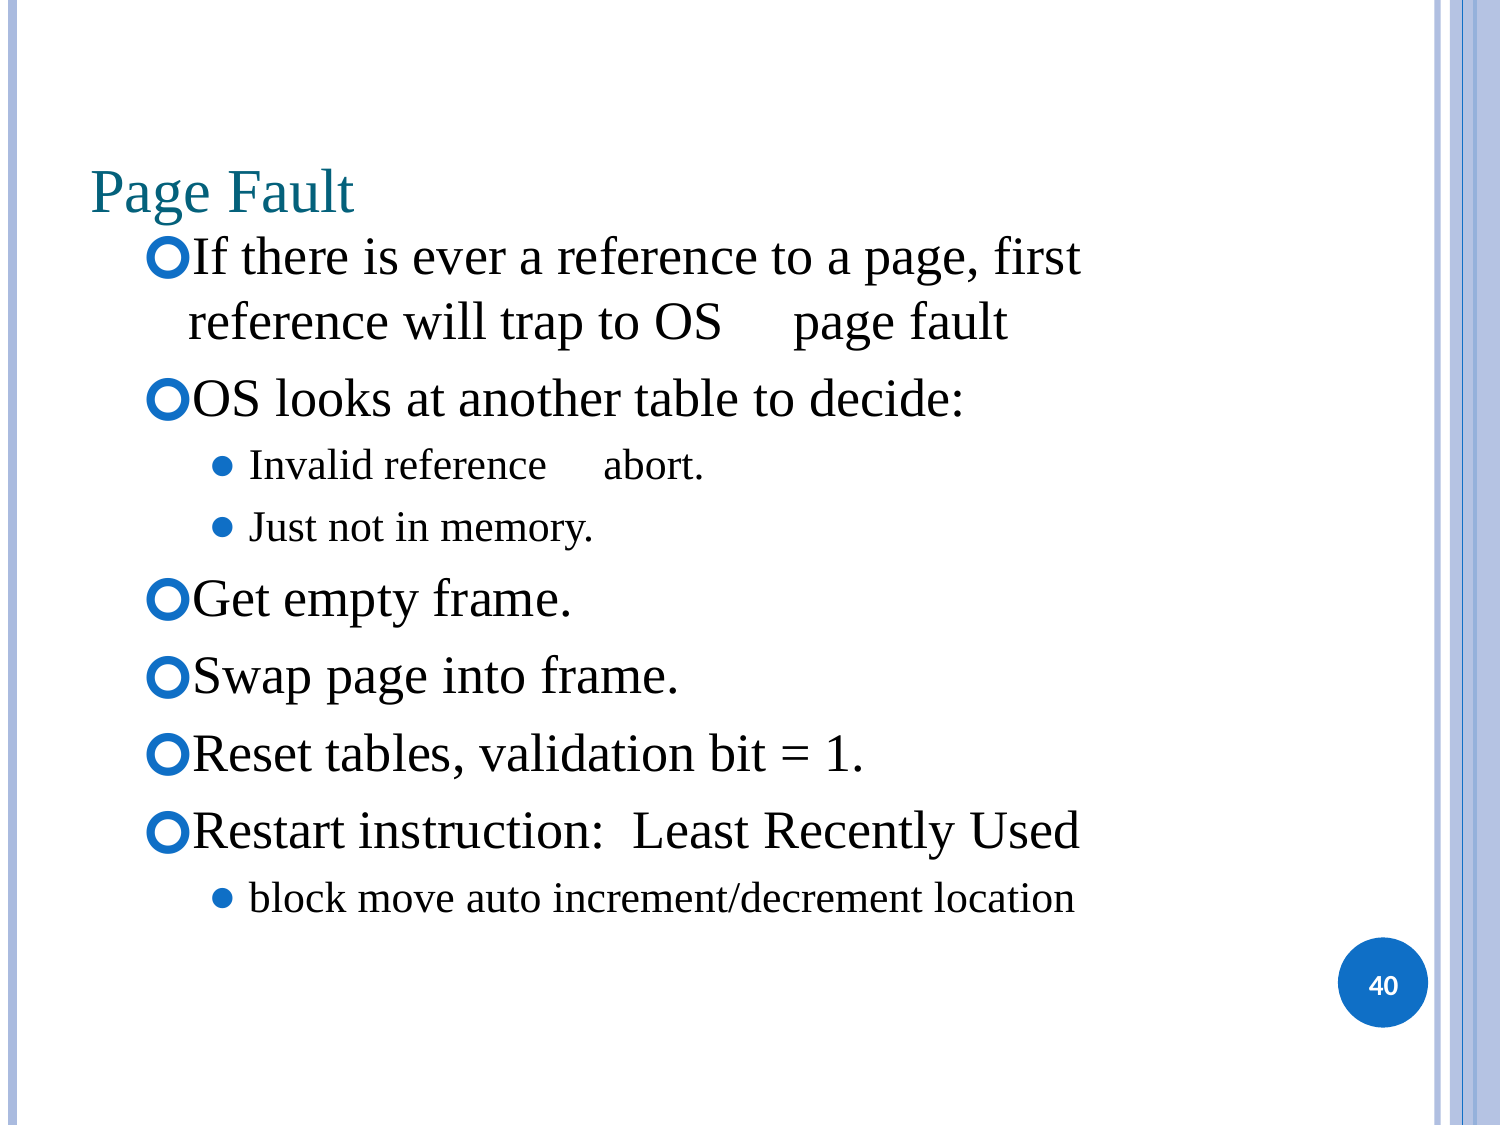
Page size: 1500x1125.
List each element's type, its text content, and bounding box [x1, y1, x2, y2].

text_box ‹#› [1333, 940, 1434, 1026]
list If there is ever a reference to a page, first reference will trap to OS  page fault OS looks at another table to decide: Invalid reference  abort. Just not in memory. Get empty frame. Swap page into frame. Reset tables, validation bit = 1. Restart instruction: Least Recently Used block move auto increment/decrement location [128, 212, 1282, 1090]
title Page Fault [75, 45, 1300, 233]
